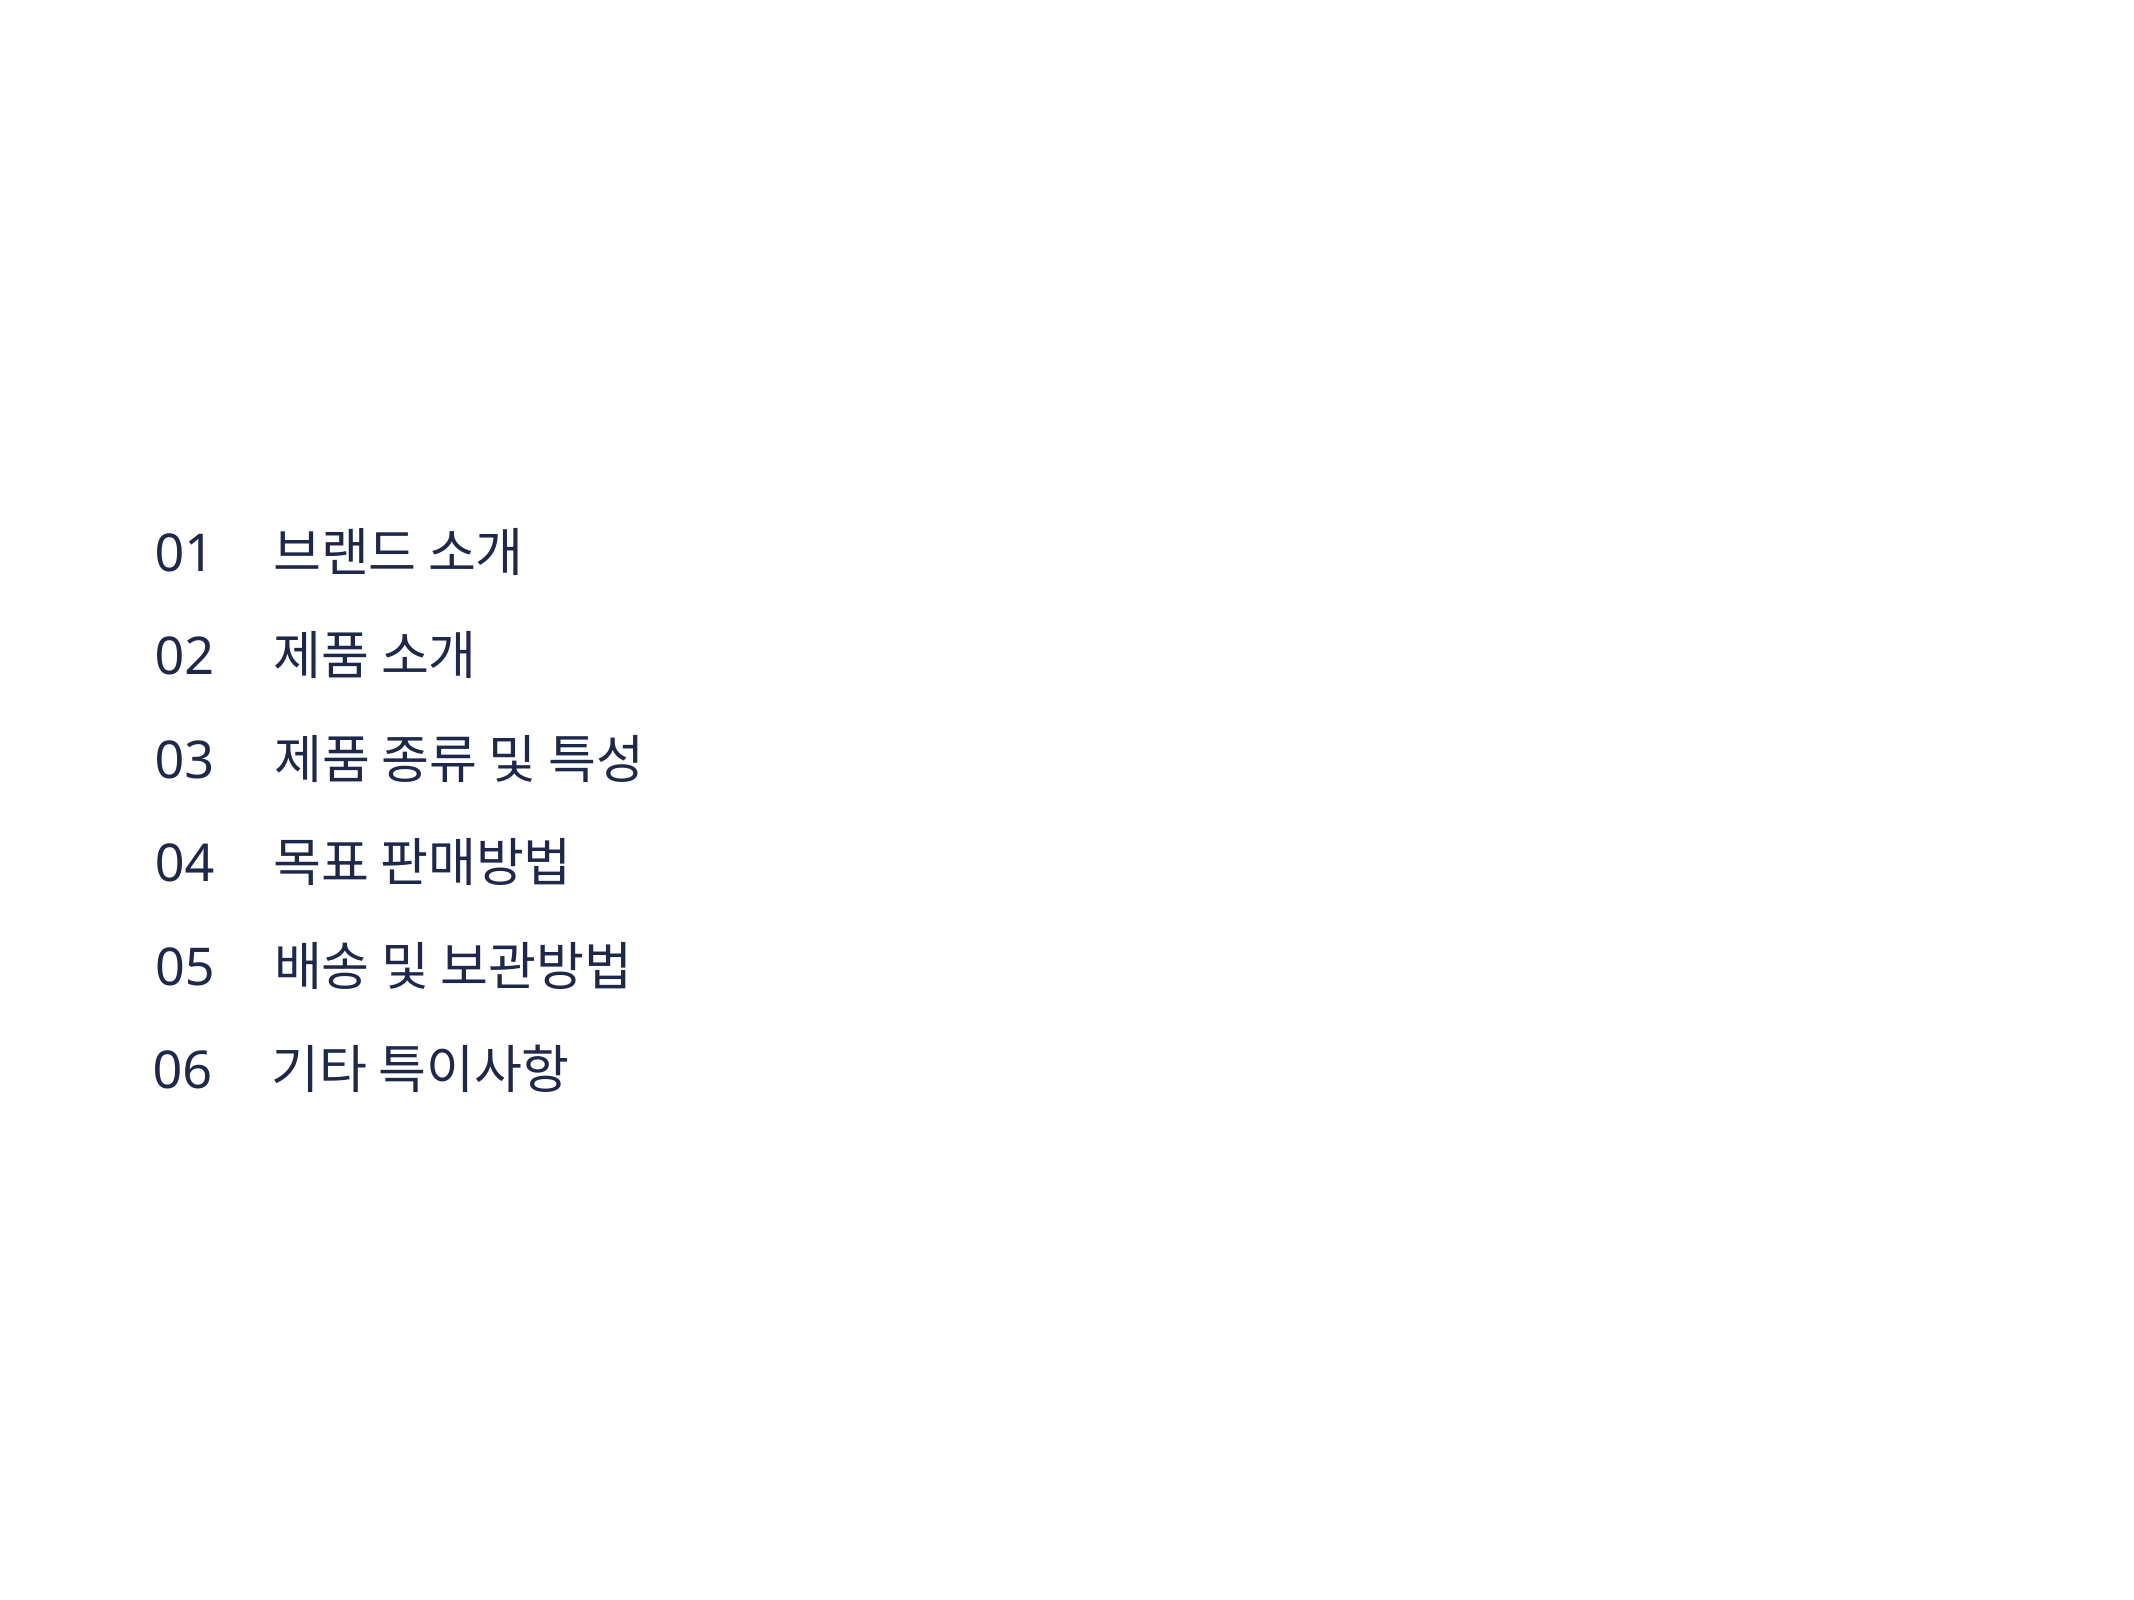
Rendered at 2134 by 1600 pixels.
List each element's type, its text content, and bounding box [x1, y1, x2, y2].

text_box 제품 소개 [265, 595, 485, 694]
text_box 02 [146, 595, 223, 694]
text_box 06 [144, 1009, 221, 1108]
text_box 05 [146, 906, 223, 1005]
text_box 브랜드 소개 [265, 492, 533, 590]
text_box 목표 판매방법 [265, 802, 581, 901]
text_box 03 [146, 699, 223, 798]
text_box 기타 특이사항 [263, 1009, 579, 1108]
text_box 배송 및 보관방법 [265, 906, 641, 1005]
text_box 01 [146, 492, 223, 590]
text_box 제품 종류 및 특성 [266, 699, 653, 798]
text_box 04 [146, 802, 223, 901]
